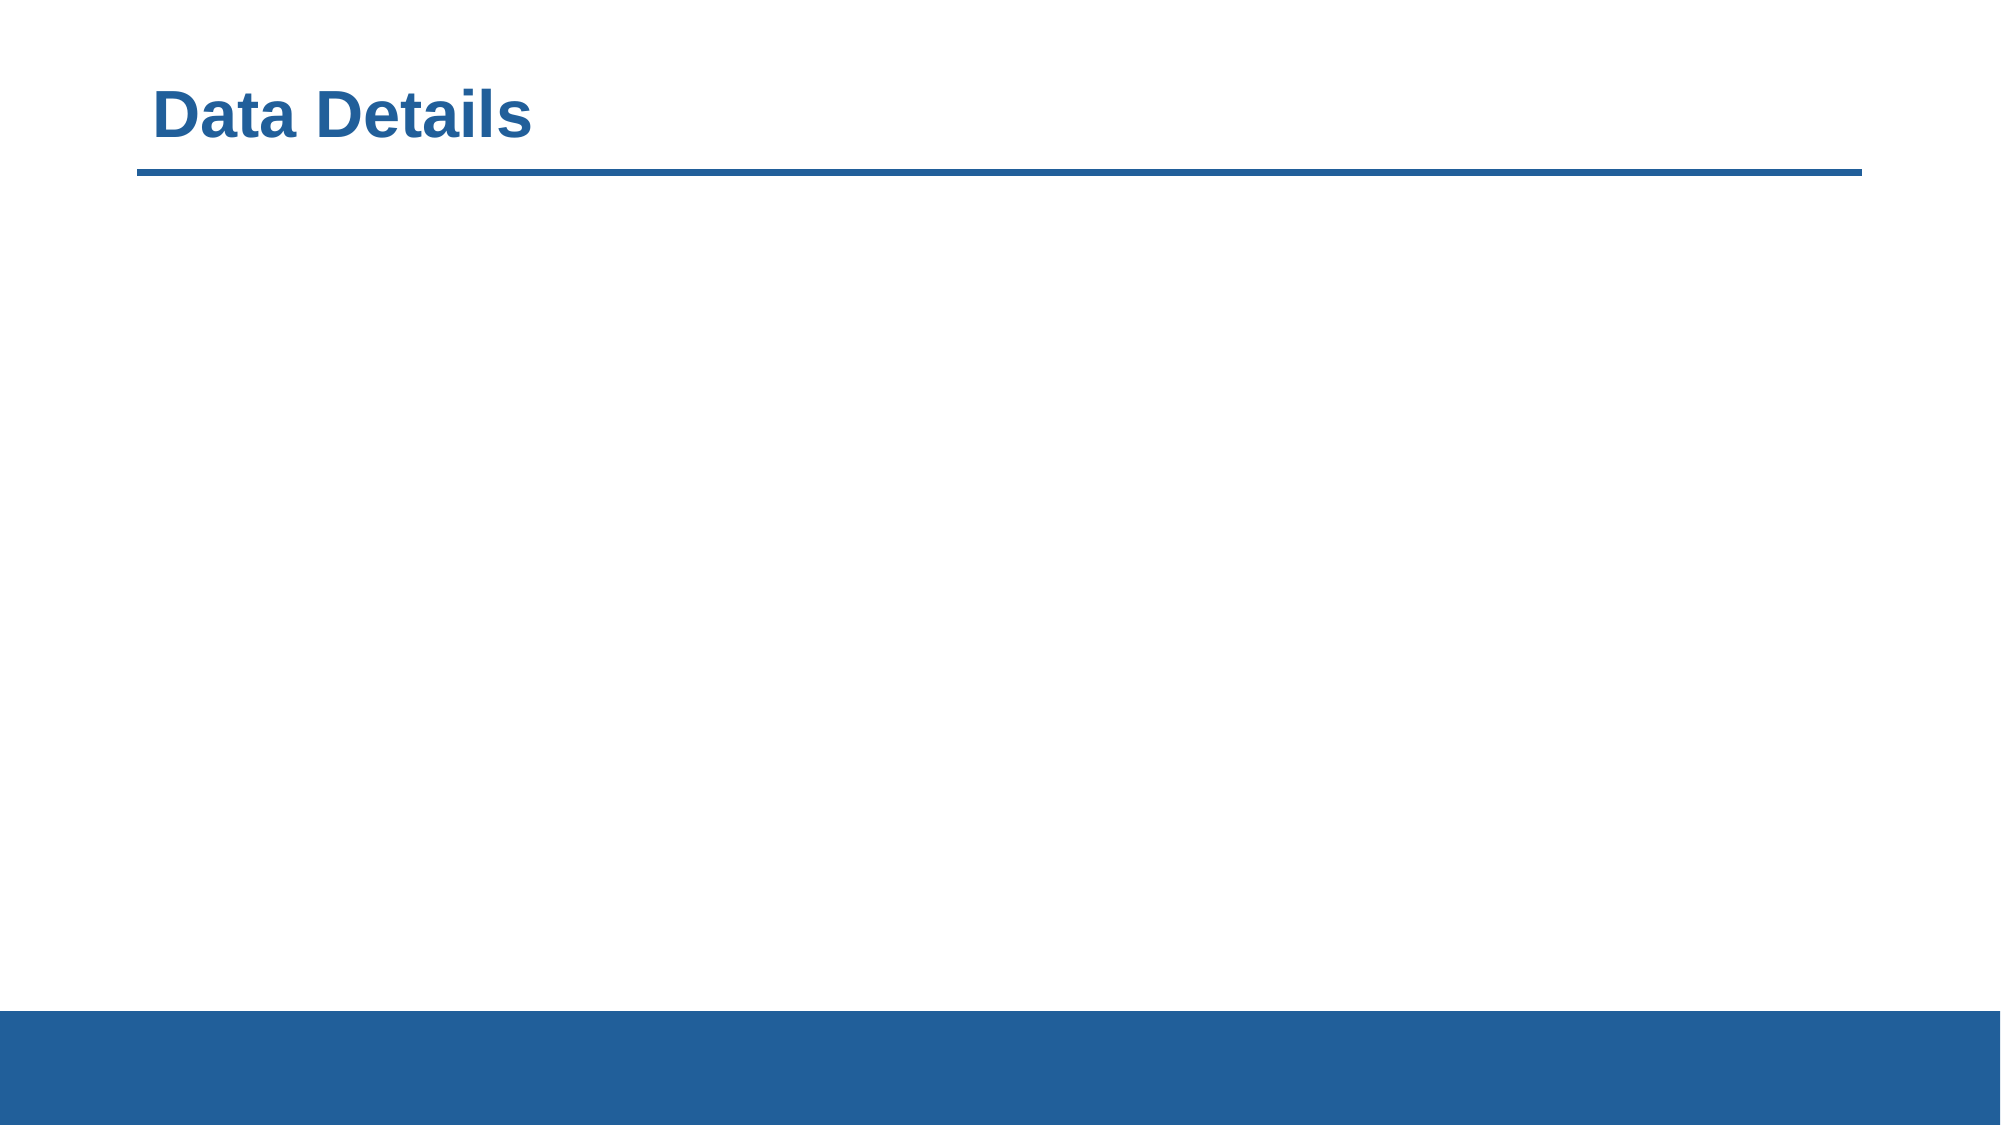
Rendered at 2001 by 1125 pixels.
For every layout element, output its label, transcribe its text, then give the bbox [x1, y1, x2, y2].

title Data Details [137, 59, 1863, 173]
